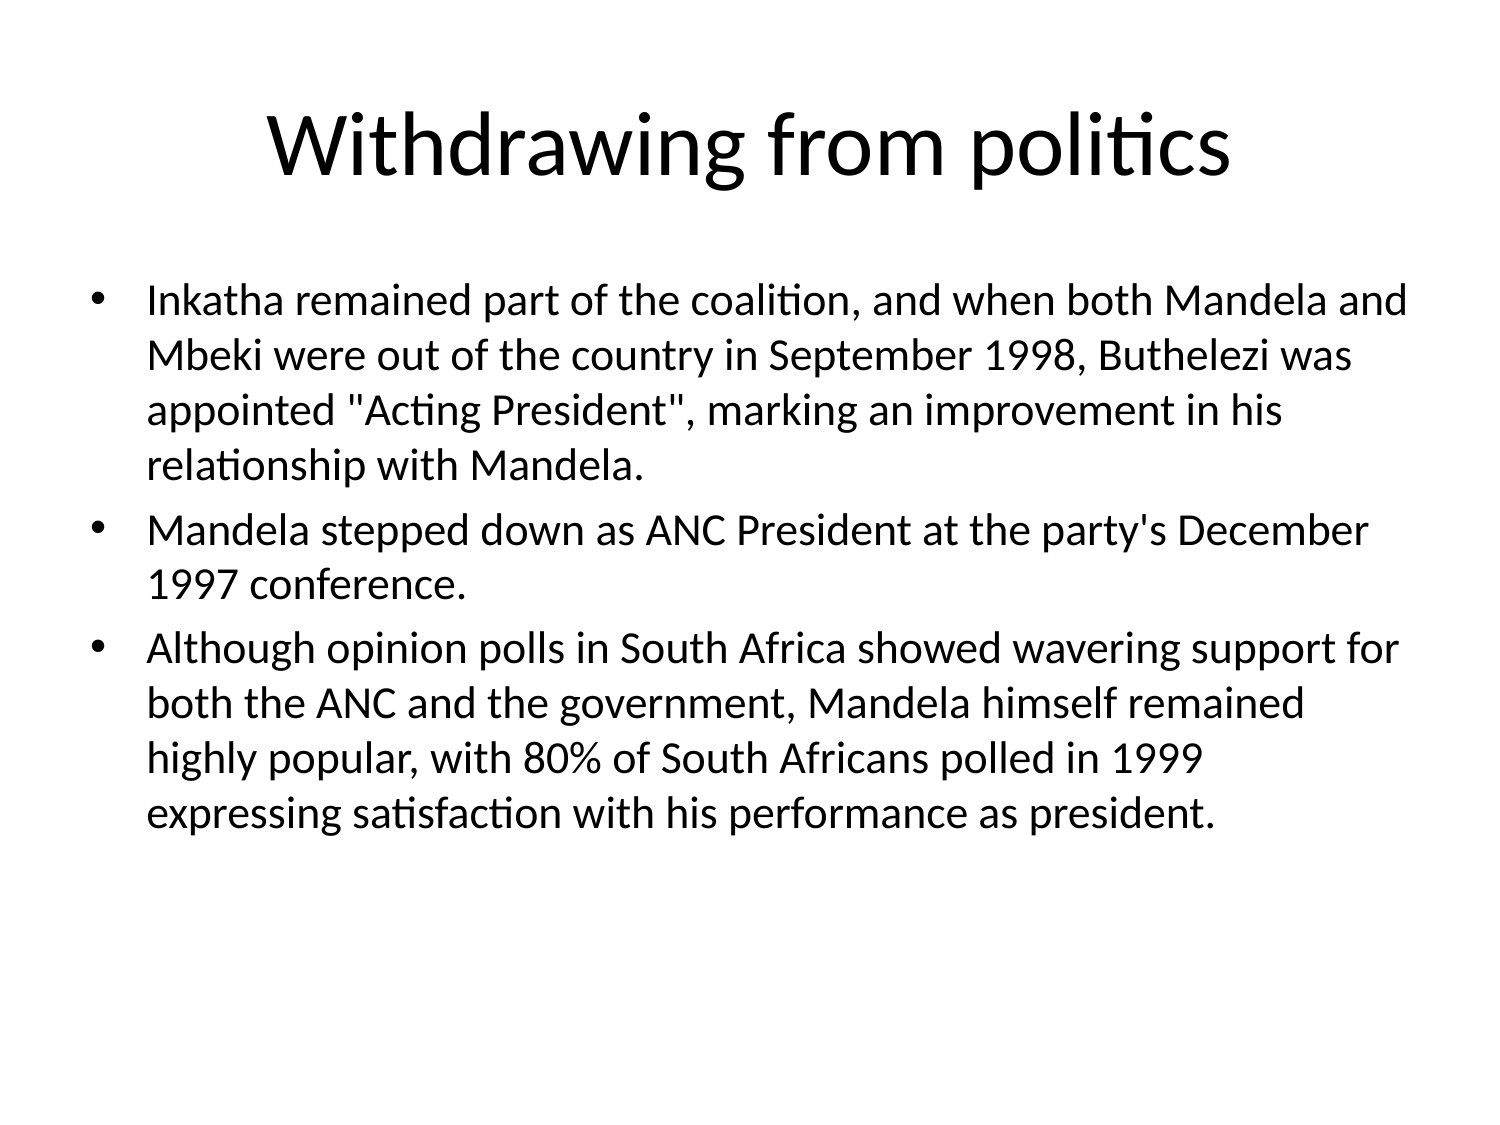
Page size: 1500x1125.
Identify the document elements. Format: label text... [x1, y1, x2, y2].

title Withdrawing from politics [75, 45, 1425, 233]
list Inkatha remained part of the coalition, and when both Mandela and Mbeki were out of the country in September 1998, Buthelezi was appointed "Acting President", marking an improvement in his relationship with Mandela. Mandela stepped down as ANC President at the party's December 1997 conference. Although opinion polls in South Africa showed wavering support for both the ANC and the government, Mandela himself remained highly popular, with 80% of South Africans polled in 1999 expressing satisfaction with his performance as president. [75, 262, 1425, 1005]
